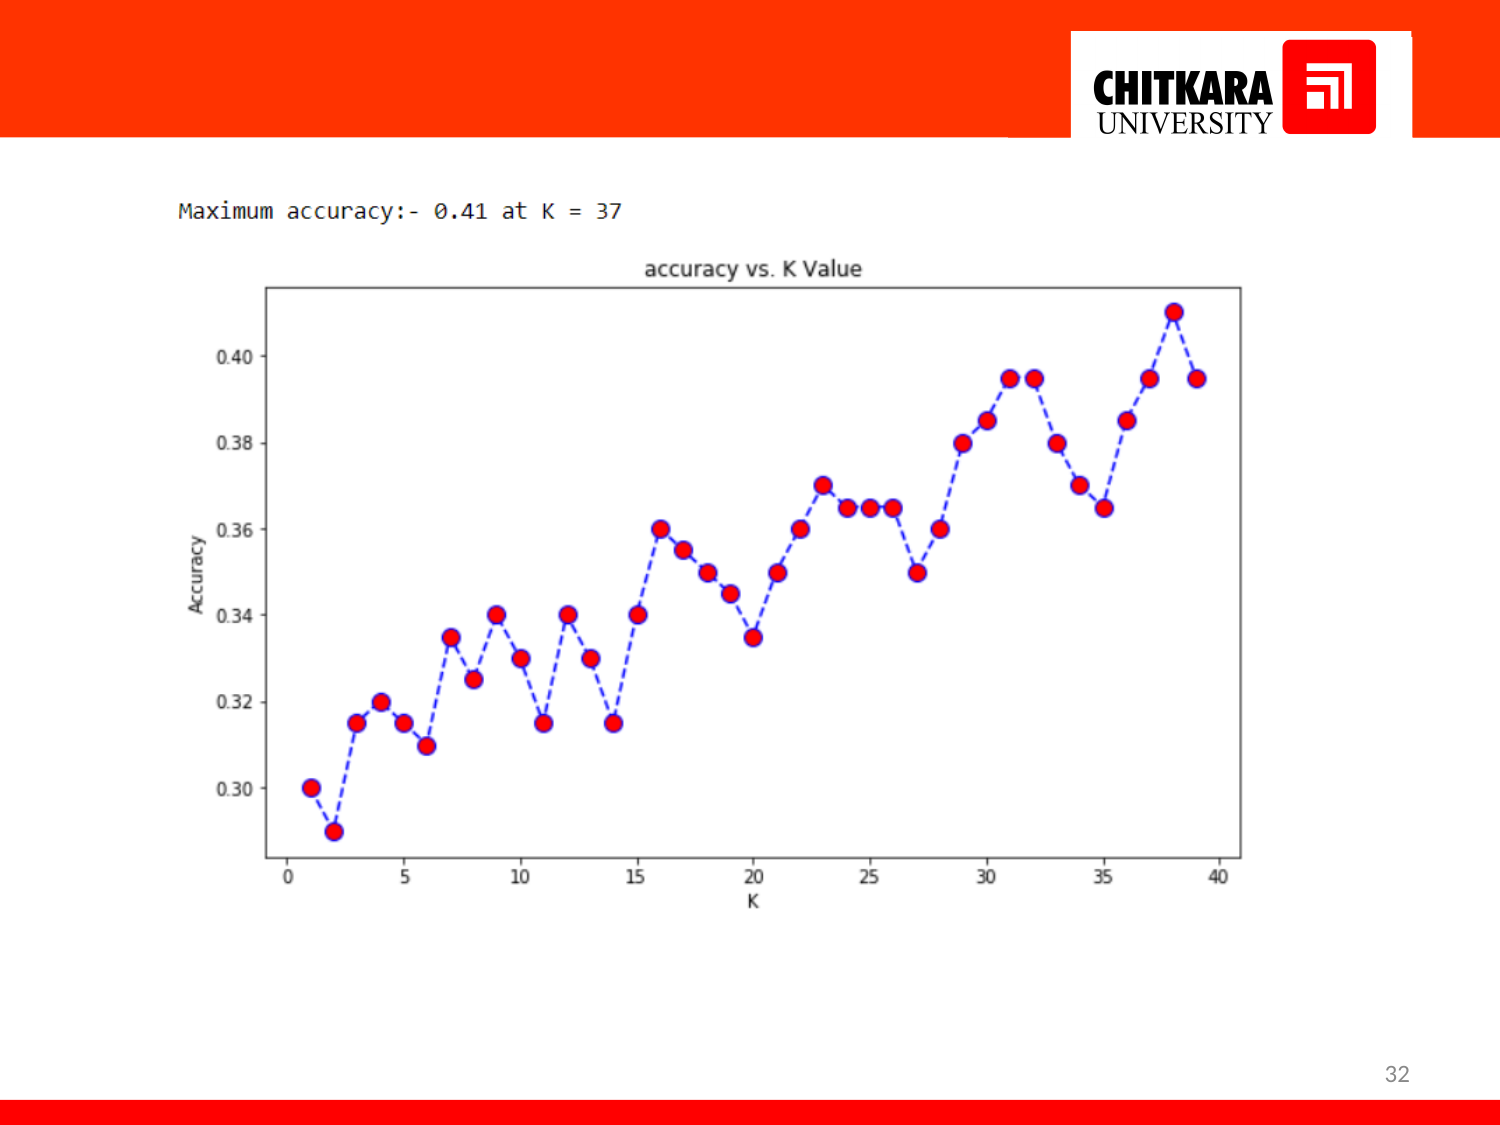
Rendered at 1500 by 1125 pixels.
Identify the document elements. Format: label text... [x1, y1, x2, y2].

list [132, 191, 1302, 935]
slide_number 32 [1074, 1042, 1425, 1103]
picture [1074, 37, 1391, 138]
